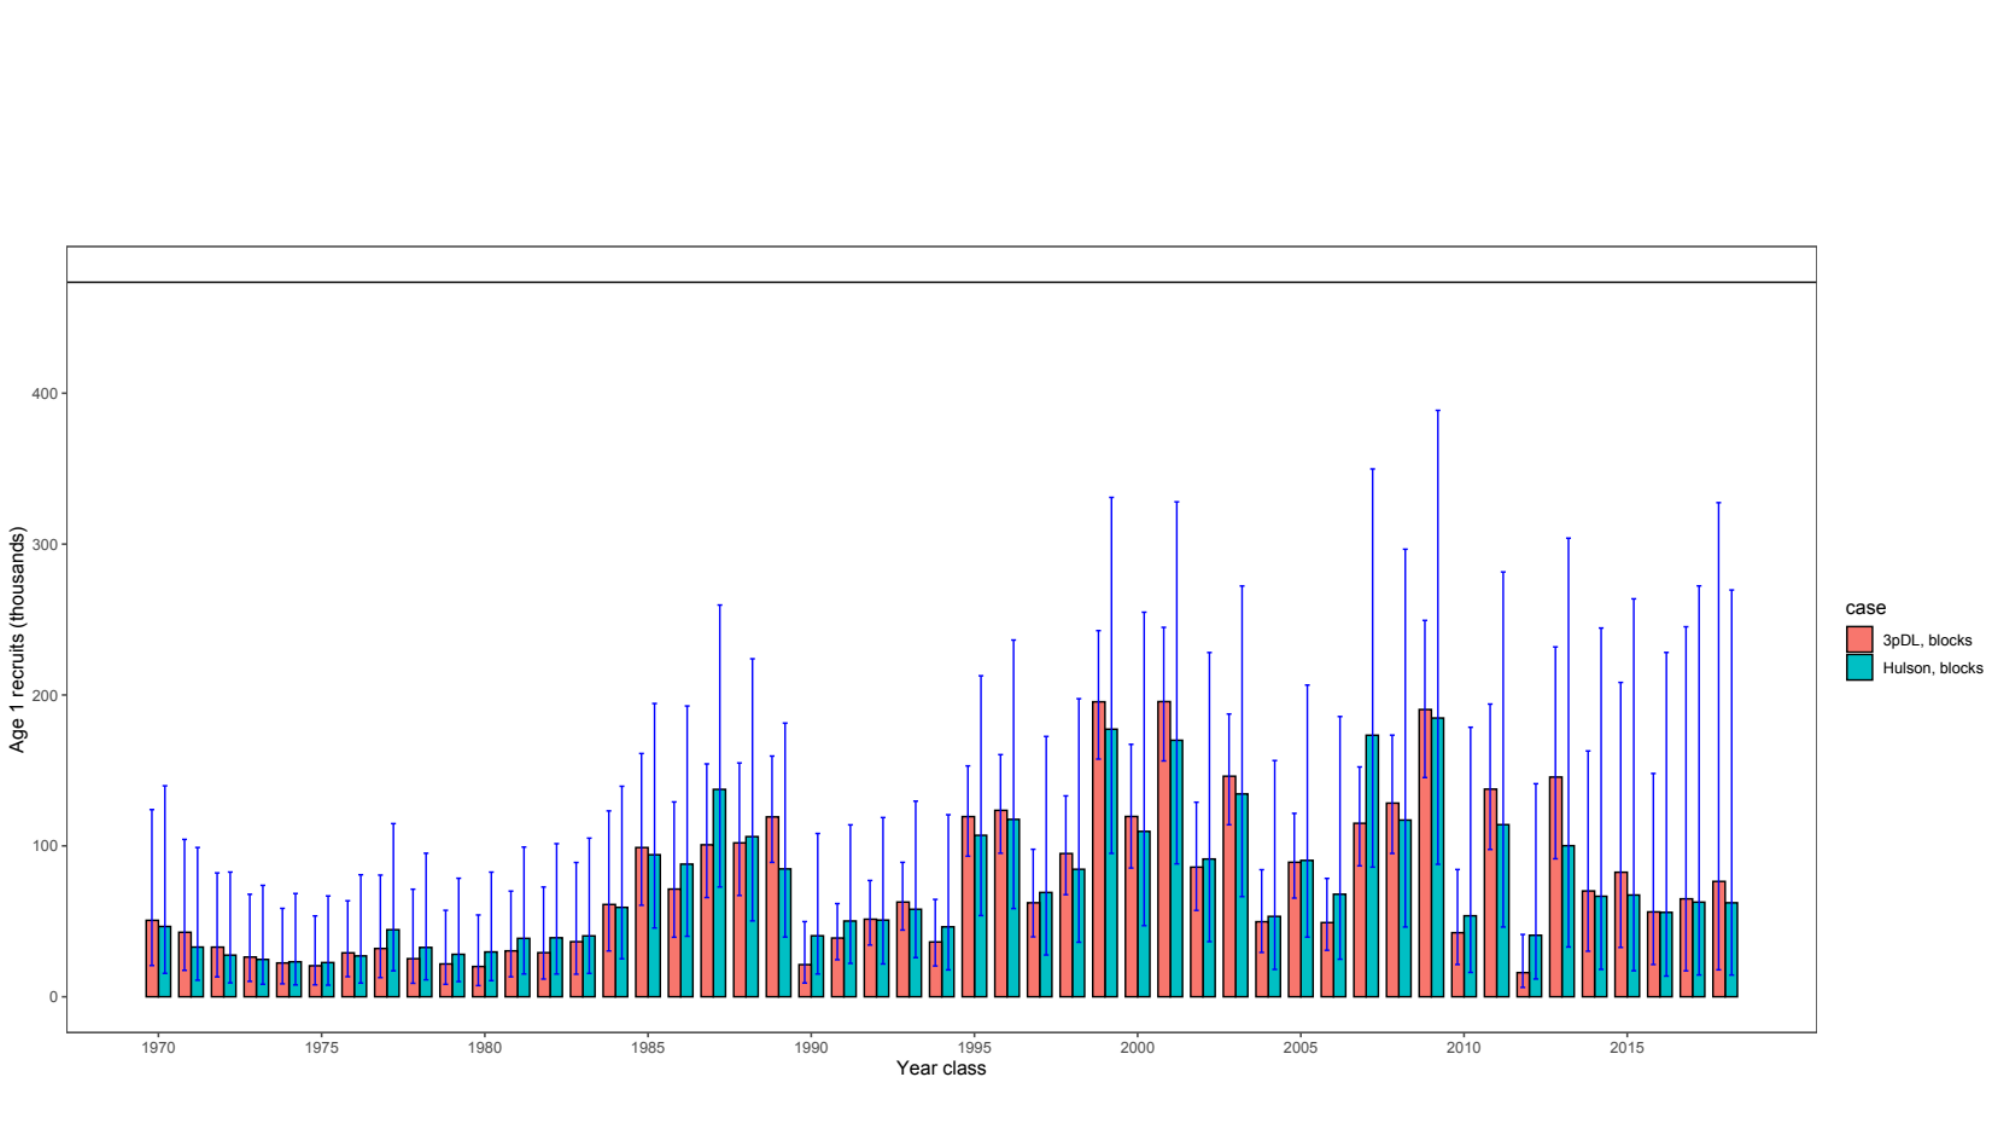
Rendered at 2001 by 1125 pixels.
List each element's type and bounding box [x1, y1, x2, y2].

picture [0, 237, 2000, 1086]
